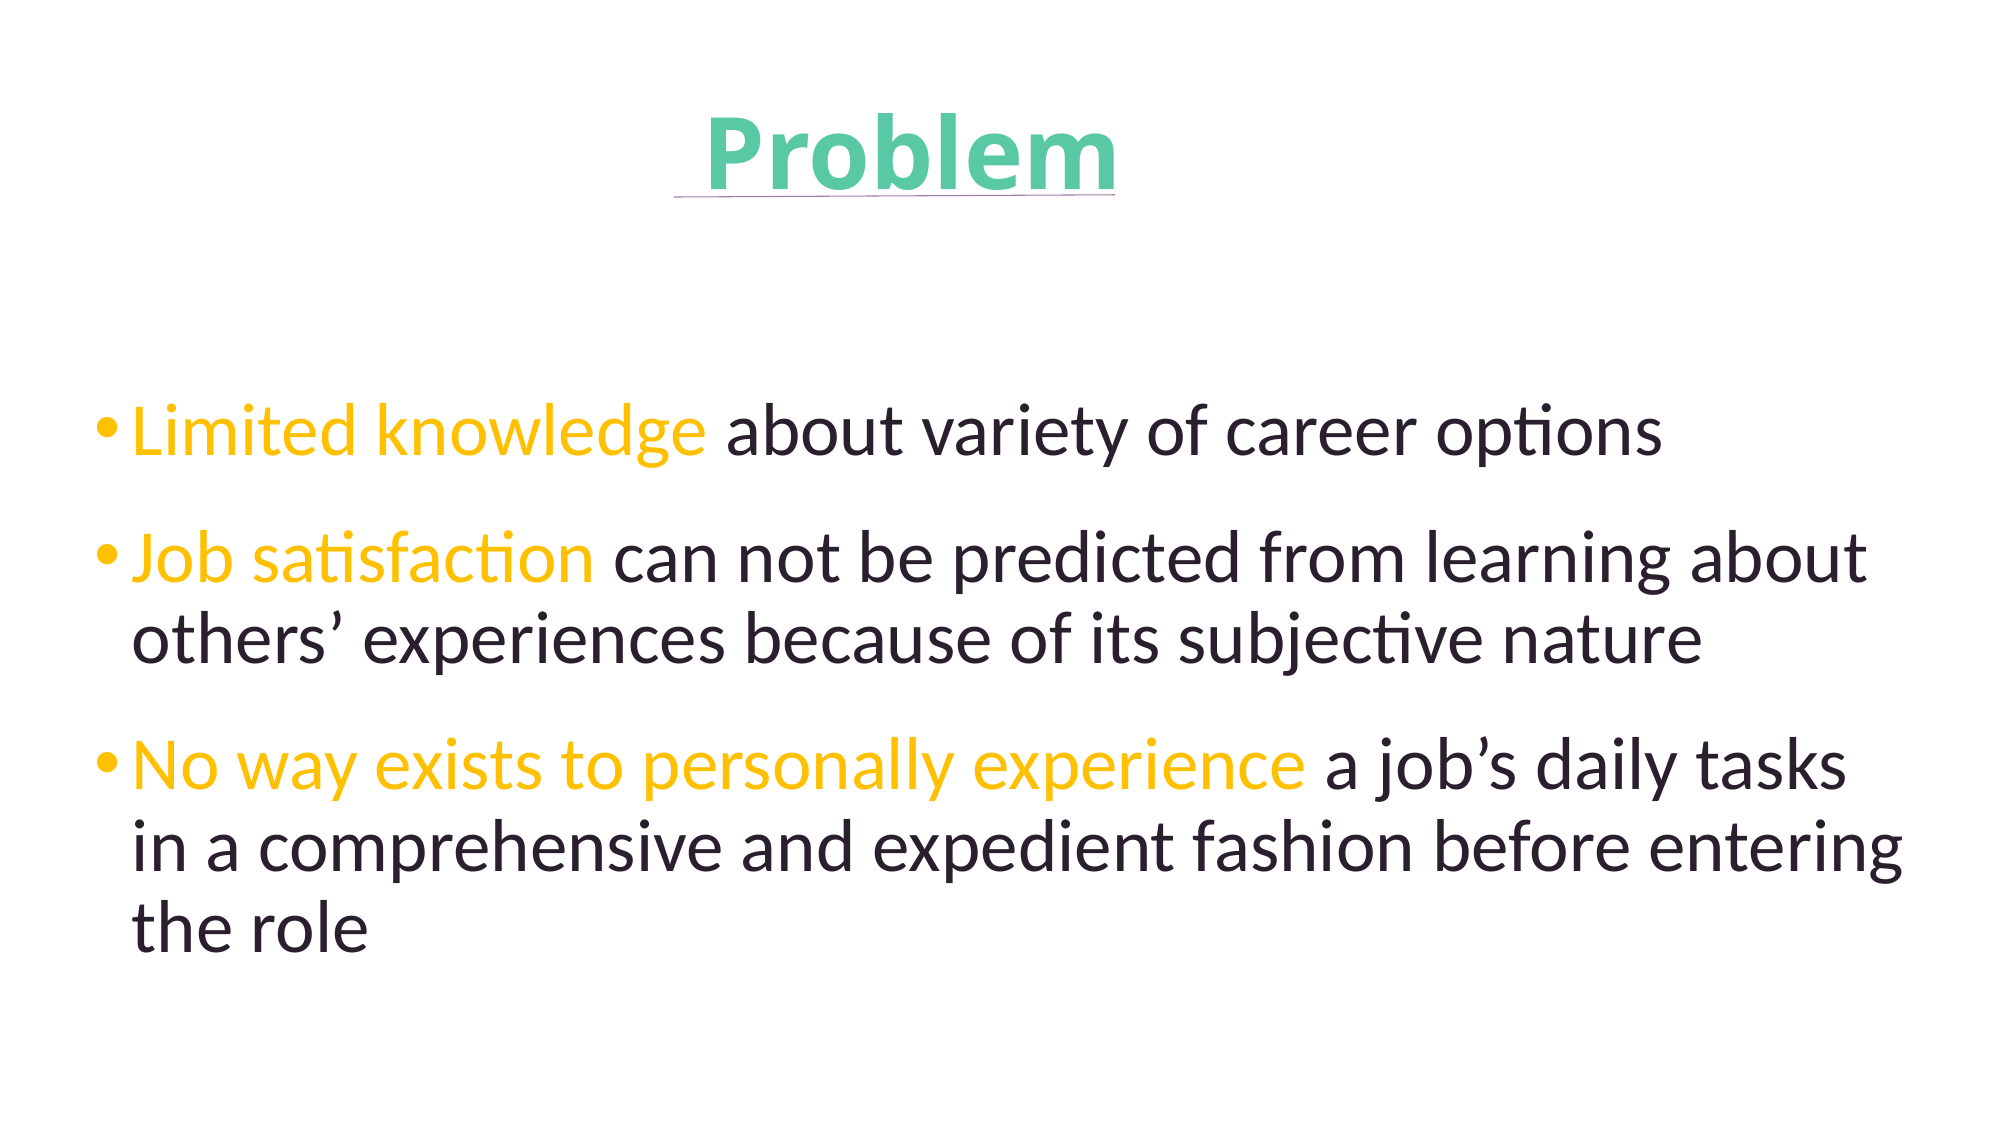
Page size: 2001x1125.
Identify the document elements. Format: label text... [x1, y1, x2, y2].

title Problem [49, 48, 1775, 266]
text_box Limited knowledge about variety of career options Job satisfaction can not be predicted from learning about others’ experiences because of its subjective nature No way exists to personally experience a job’s daily tasks in a comprehensive and expedient fashion before entering the role [79, 383, 1921, 990]
